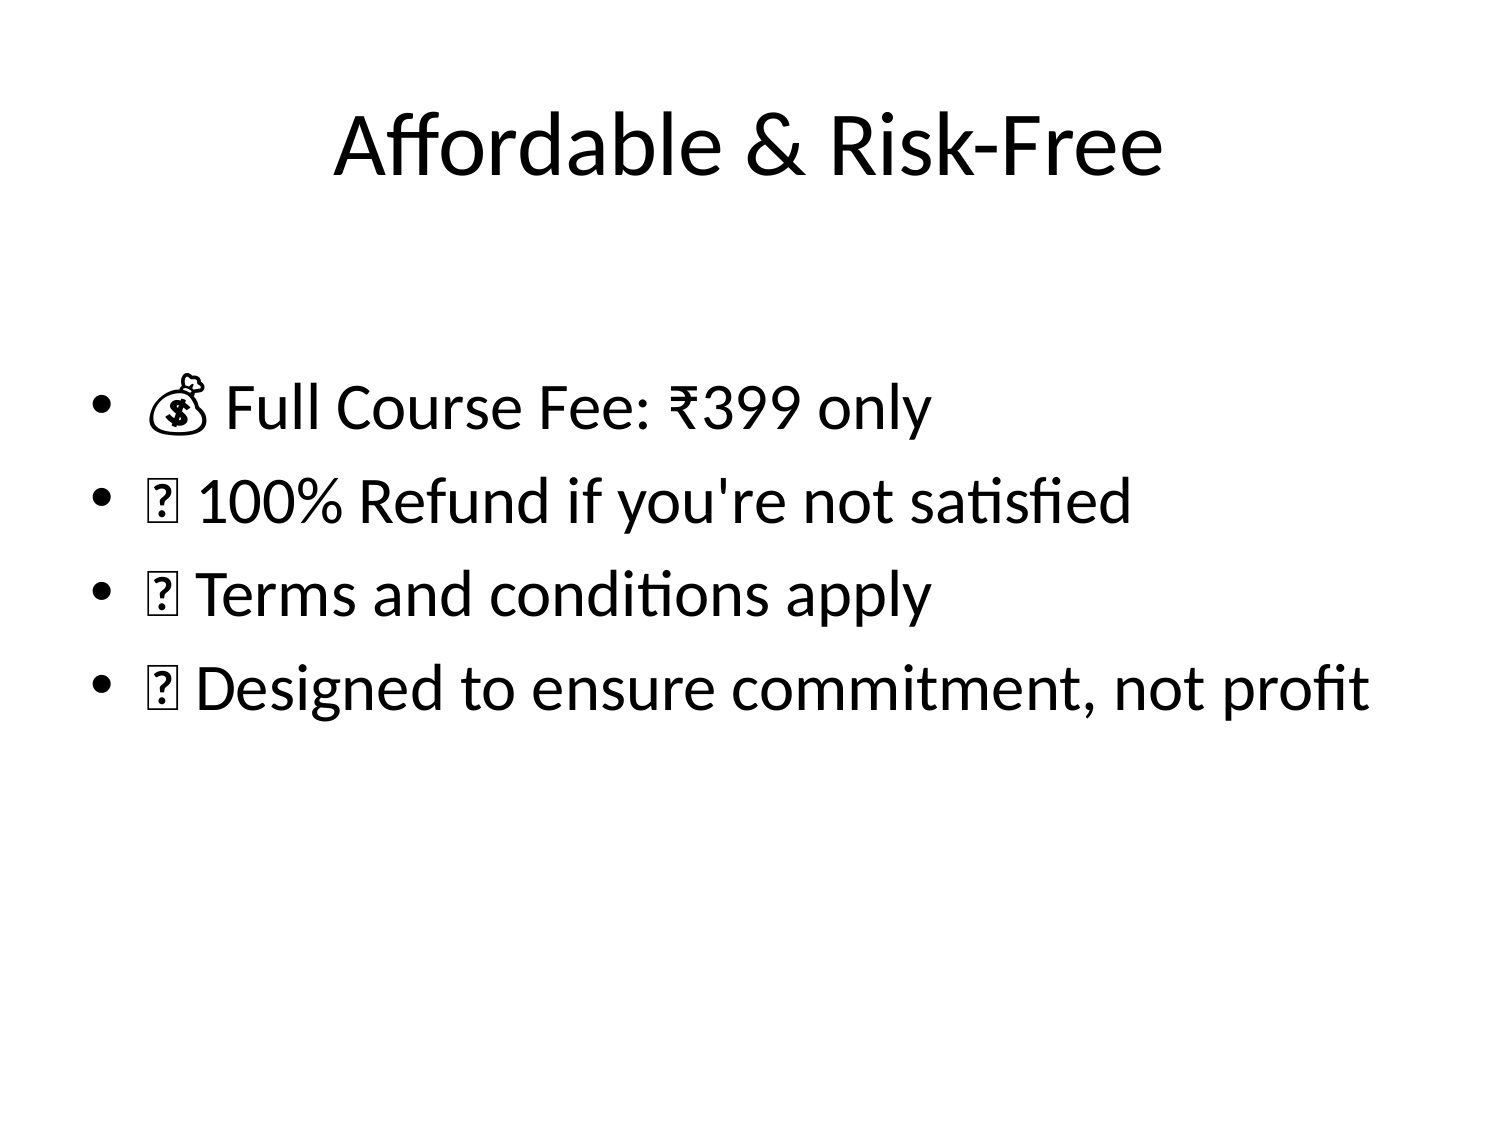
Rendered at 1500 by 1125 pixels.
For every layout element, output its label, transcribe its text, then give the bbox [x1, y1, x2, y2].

list 💰 Full Course Fee: ₹399 only ✅ 100% Refund if you're not satisfied 📜 Terms and conditions apply 🎯 Designed to ensure commitment, not profit [75, 262, 1425, 1005]
title Affordable & Risk-Free [75, 45, 1425, 233]
